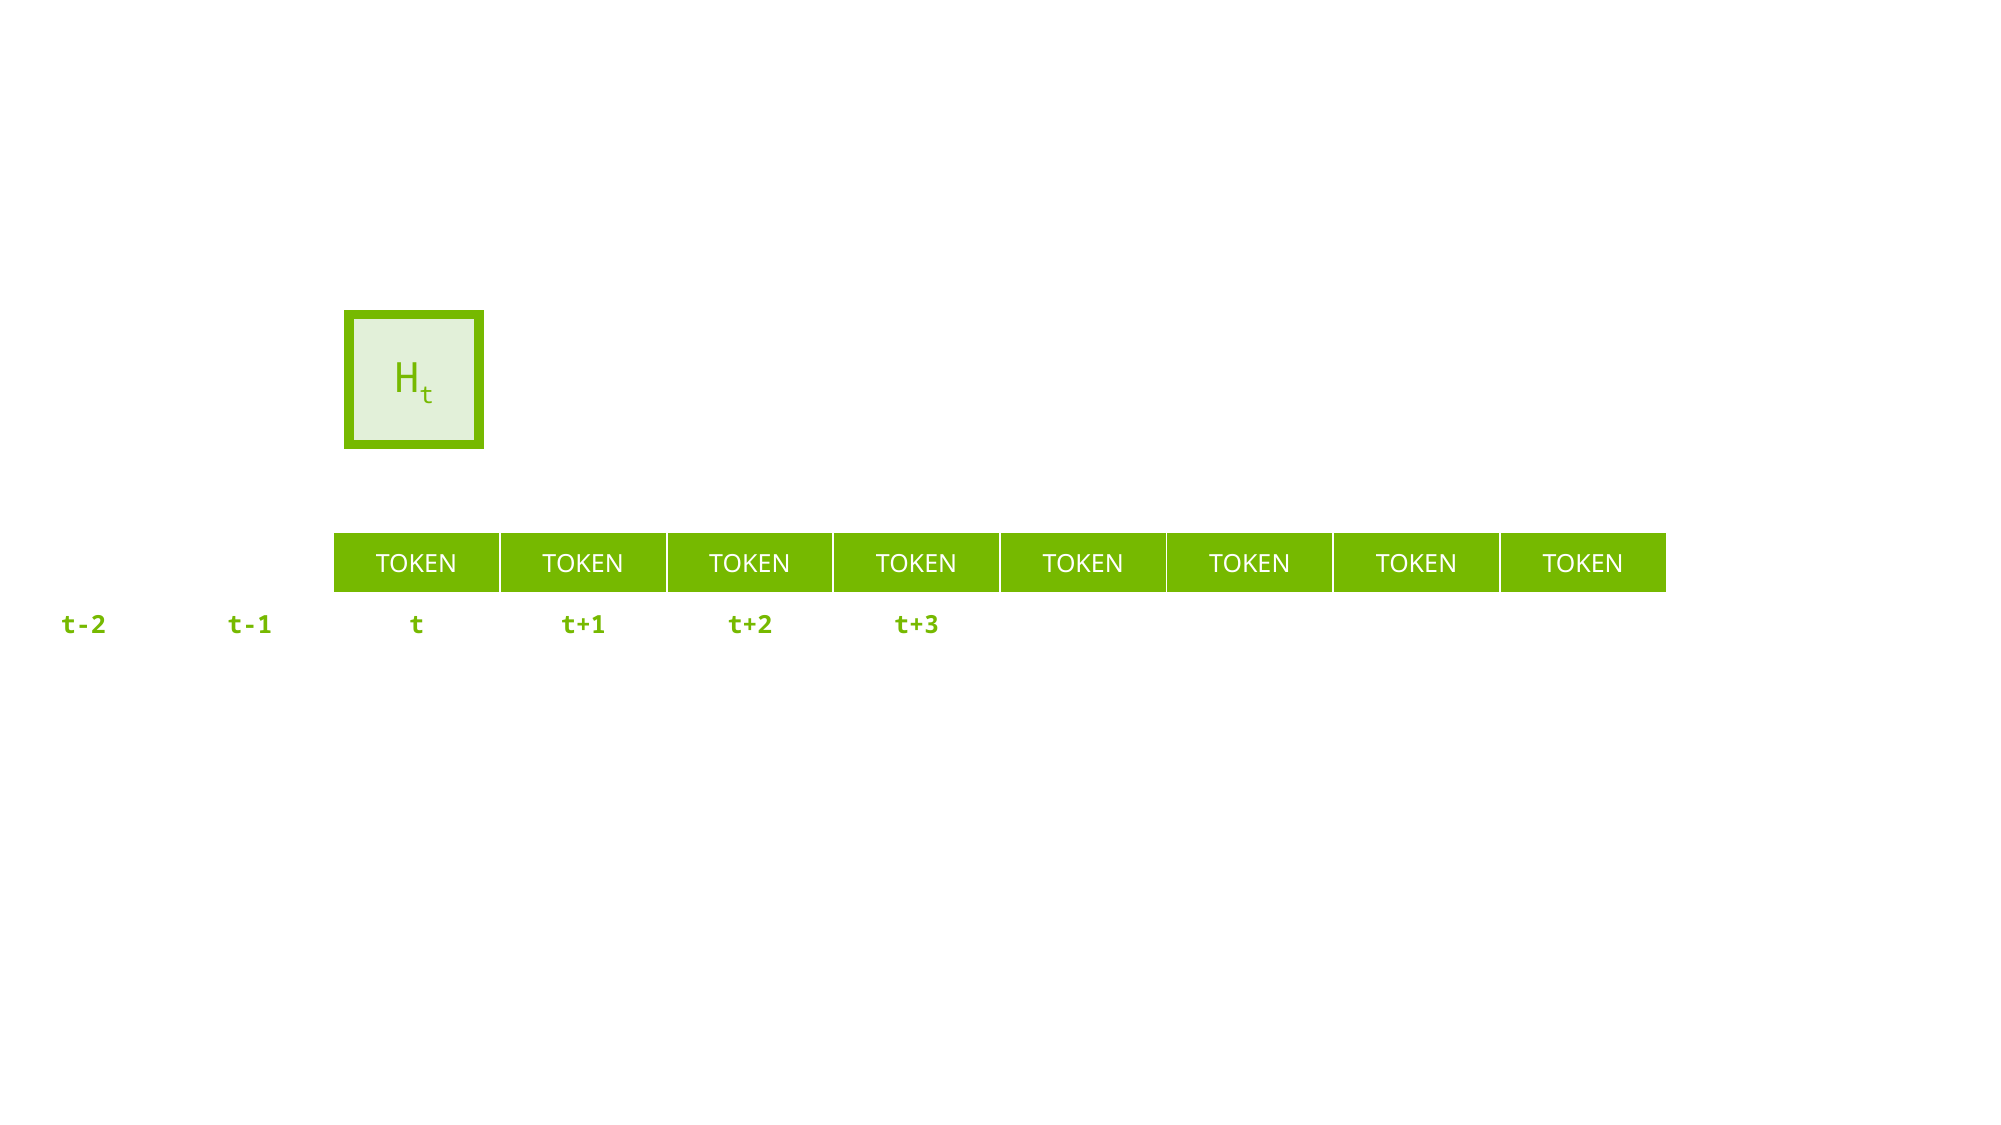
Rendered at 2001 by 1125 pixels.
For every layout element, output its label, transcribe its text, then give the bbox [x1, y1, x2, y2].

table_header TOKEN [334, 533, 499, 592]
table_header TOKEN [1167, 533, 1332, 592]
table_header t+1 [500, 593, 667, 654]
table_header TOKEN [1501, 533, 1666, 592]
table_header t+3 [833, 593, 1000, 654]
table_header t [333, 593, 500, 654]
table_header TOKEN [1001, 533, 1166, 592]
table_header t-2 [0, 593, 167, 654]
table_header t+2 [667, 593, 833, 654]
table_header TOKEN [1334, 533, 1499, 592]
table_header TOKEN [668, 533, 832, 592]
table_header TOKEN [501, 533, 666, 592]
table_header t-1 [167, 593, 333, 654]
table_header TOKEN [834, 533, 999, 592]
text_box Ht [348, 314, 480, 445]
